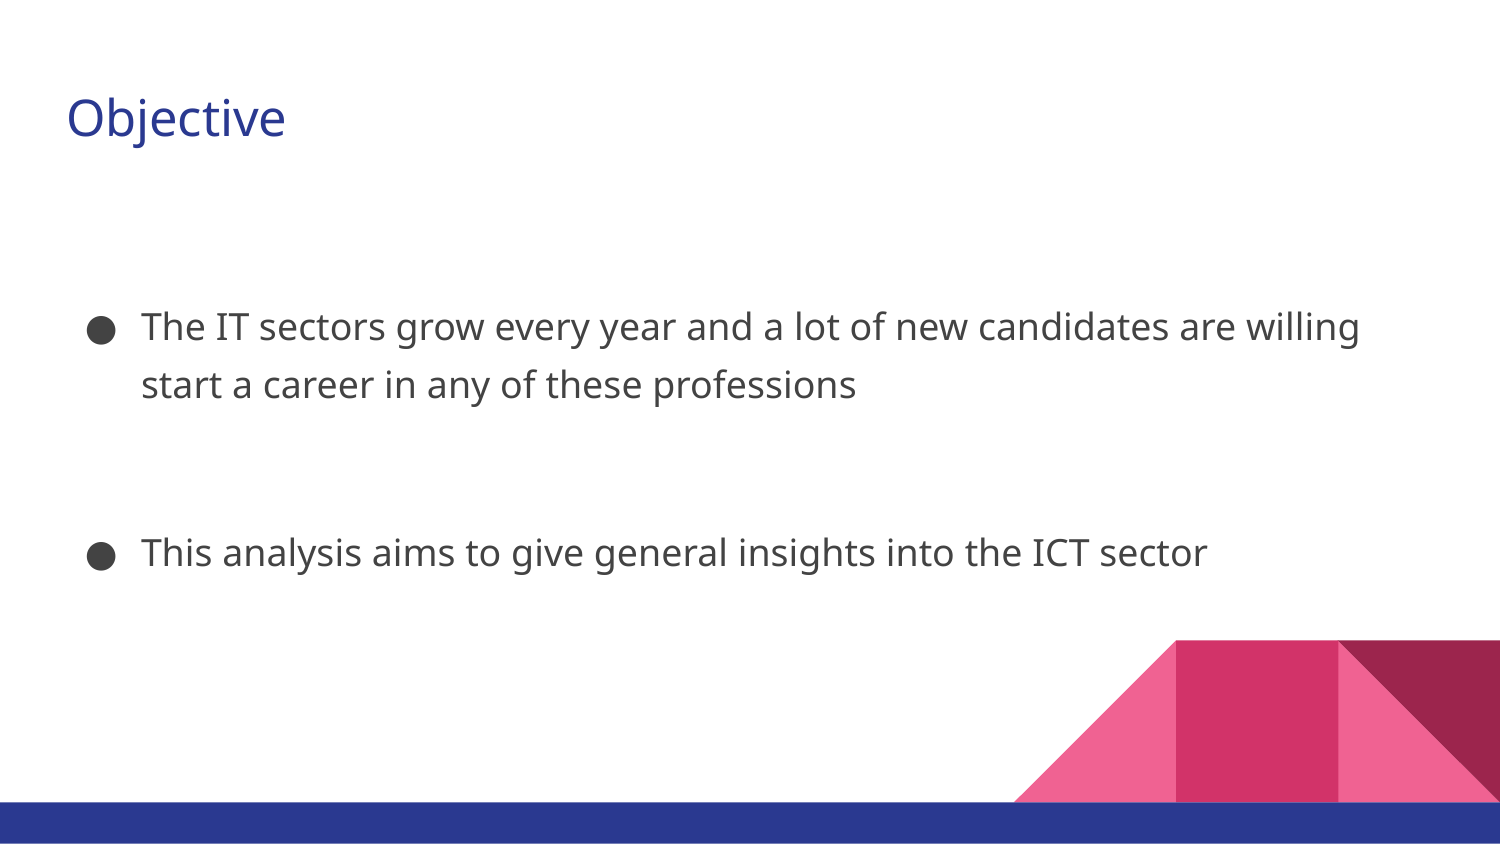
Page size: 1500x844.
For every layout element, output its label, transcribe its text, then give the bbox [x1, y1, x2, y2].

title Objective [51, 67, 1449, 167]
list The IT sectors grow every year and a lot of new candidates are willing start a career in any of these professions This analysis aims to give general insights into the ICT sector [51, 201, 1449, 750]
